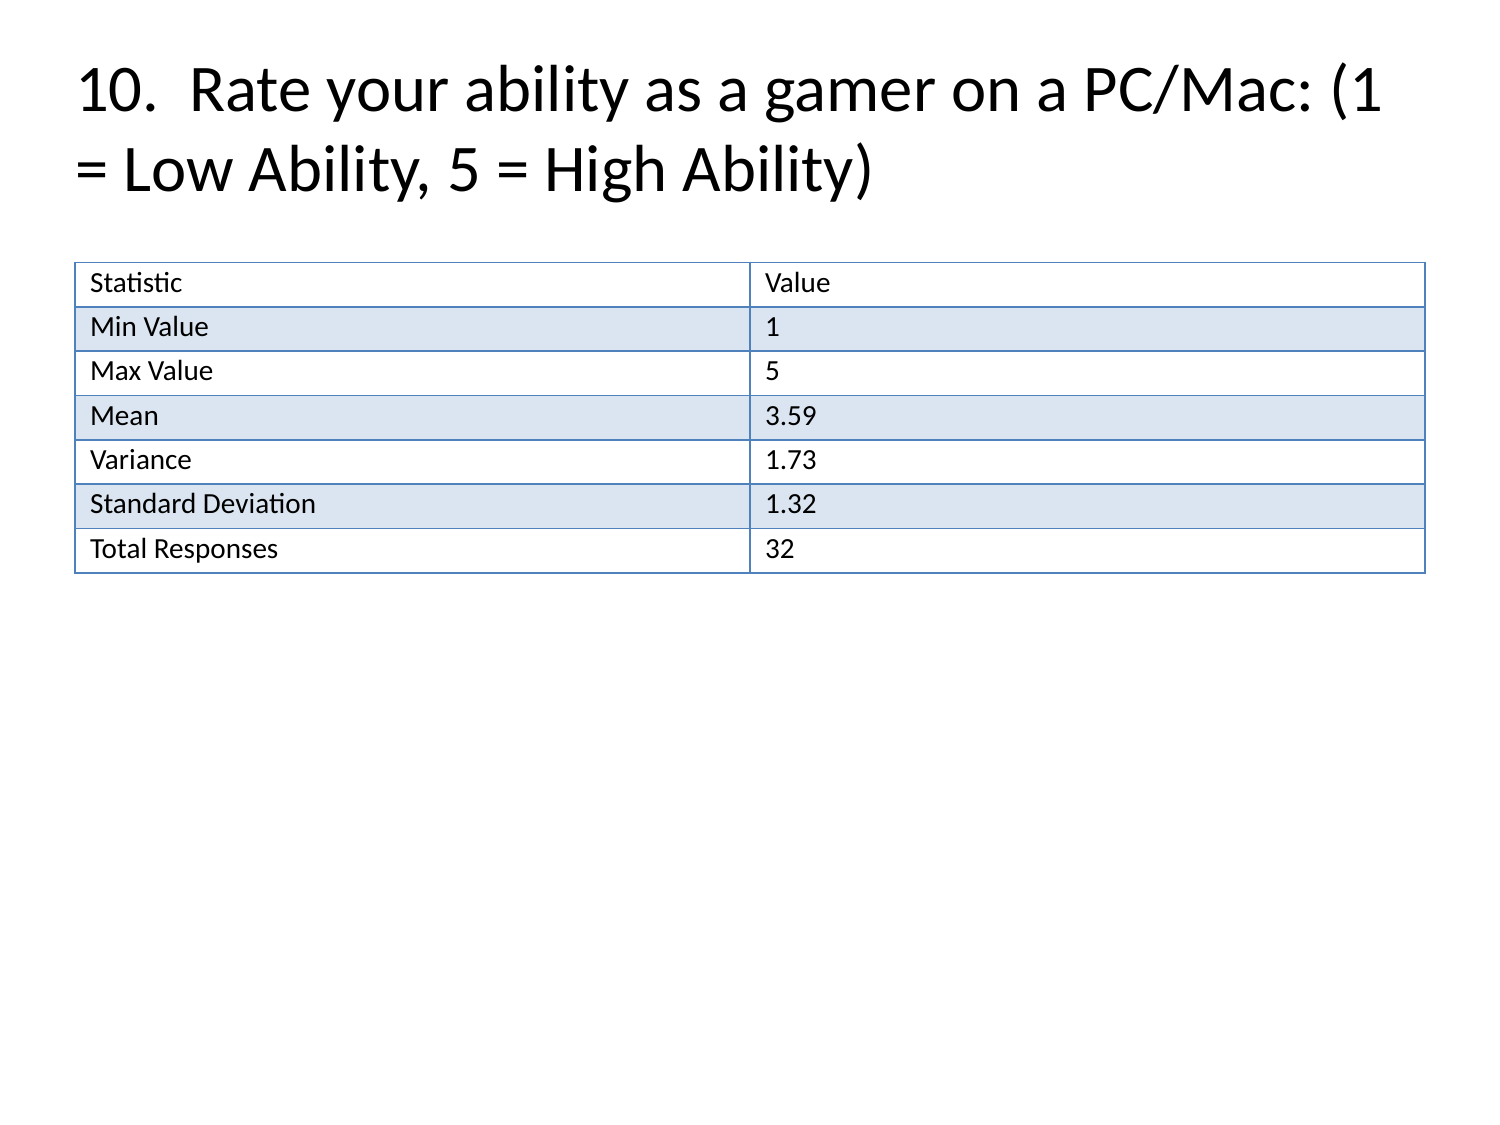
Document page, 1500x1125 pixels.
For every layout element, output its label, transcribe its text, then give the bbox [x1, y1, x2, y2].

table_cell Total Responses [76, 529, 749, 572]
title 10. Rate your ability as a gamer on a PC/Mac: (1 = Low Ability, 5 = High Ability) [75, 45, 1425, 233]
table_cell 3.59 [751, 396, 1424, 439]
table_cell Max Value [76, 352, 749, 395]
table_cell 5 [751, 352, 1424, 395]
table_cell 1.73 [751, 441, 1424, 483]
table_cell 32 [751, 529, 1424, 572]
table_header Statistic [76, 263, 749, 306]
table_cell Min Value [76, 308, 749, 350]
table_cell Standard Deviation [76, 485, 749, 528]
table_cell Variance [76, 441, 749, 483]
table_cell 1.32 [751, 485, 1424, 528]
table_cell Mean [76, 396, 749, 439]
table_header Value [751, 263, 1424, 306]
table_cell 1 [751, 308, 1424, 350]
